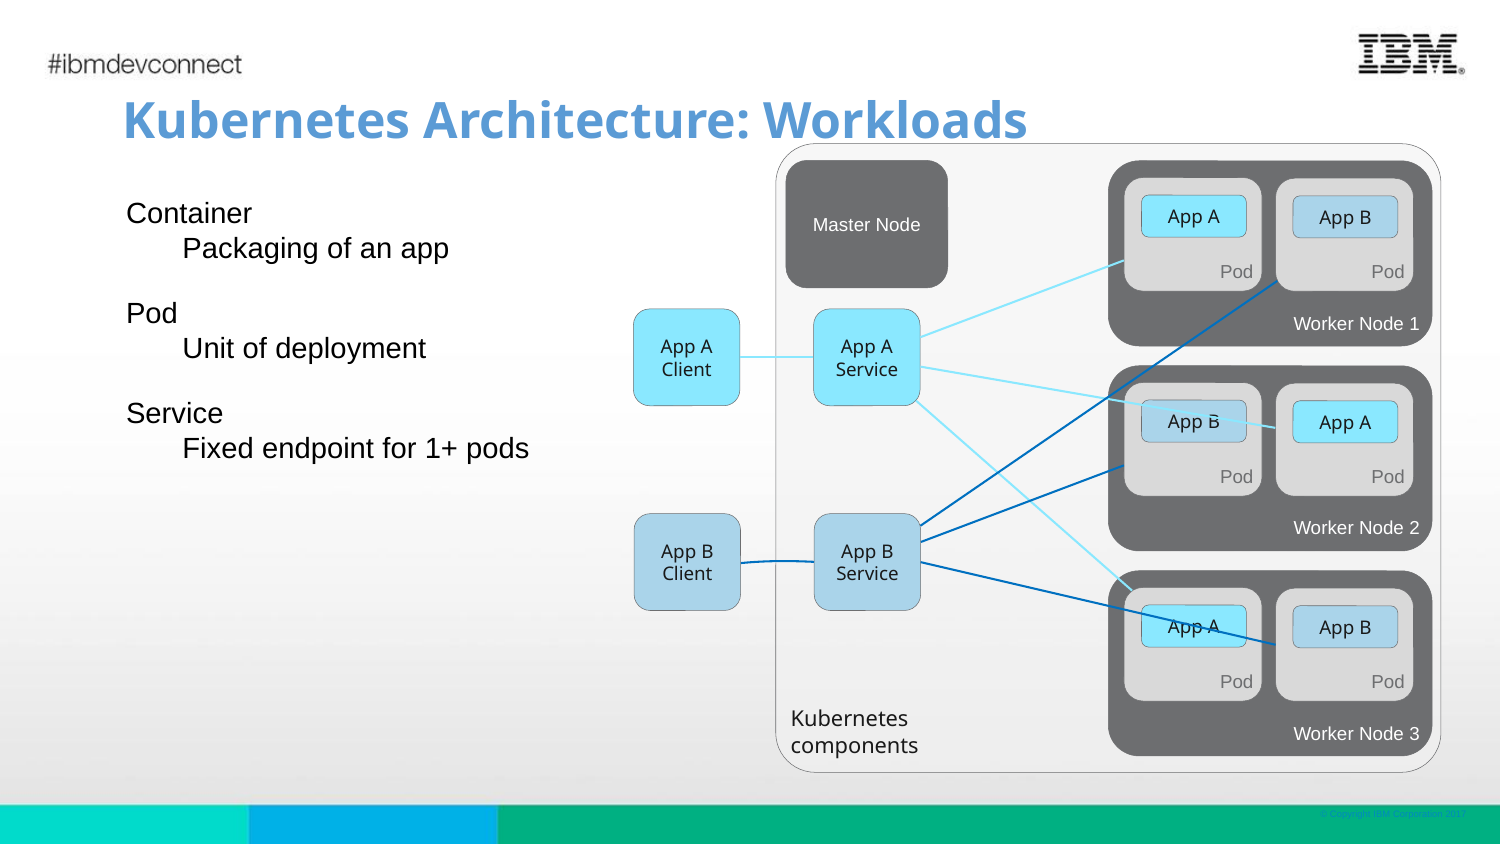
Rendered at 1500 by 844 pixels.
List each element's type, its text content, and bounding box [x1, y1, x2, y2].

text_box Kubernetes Architecture: Workloads [111, 84, 1406, 139]
text_box Container Packaging of an app Pod Unit of deployment Service Fixed endpoint for 1+ pods [111, 187, 614, 785]
picture [0, 0, 1500, 844]
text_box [633, 143, 1467, 829]
